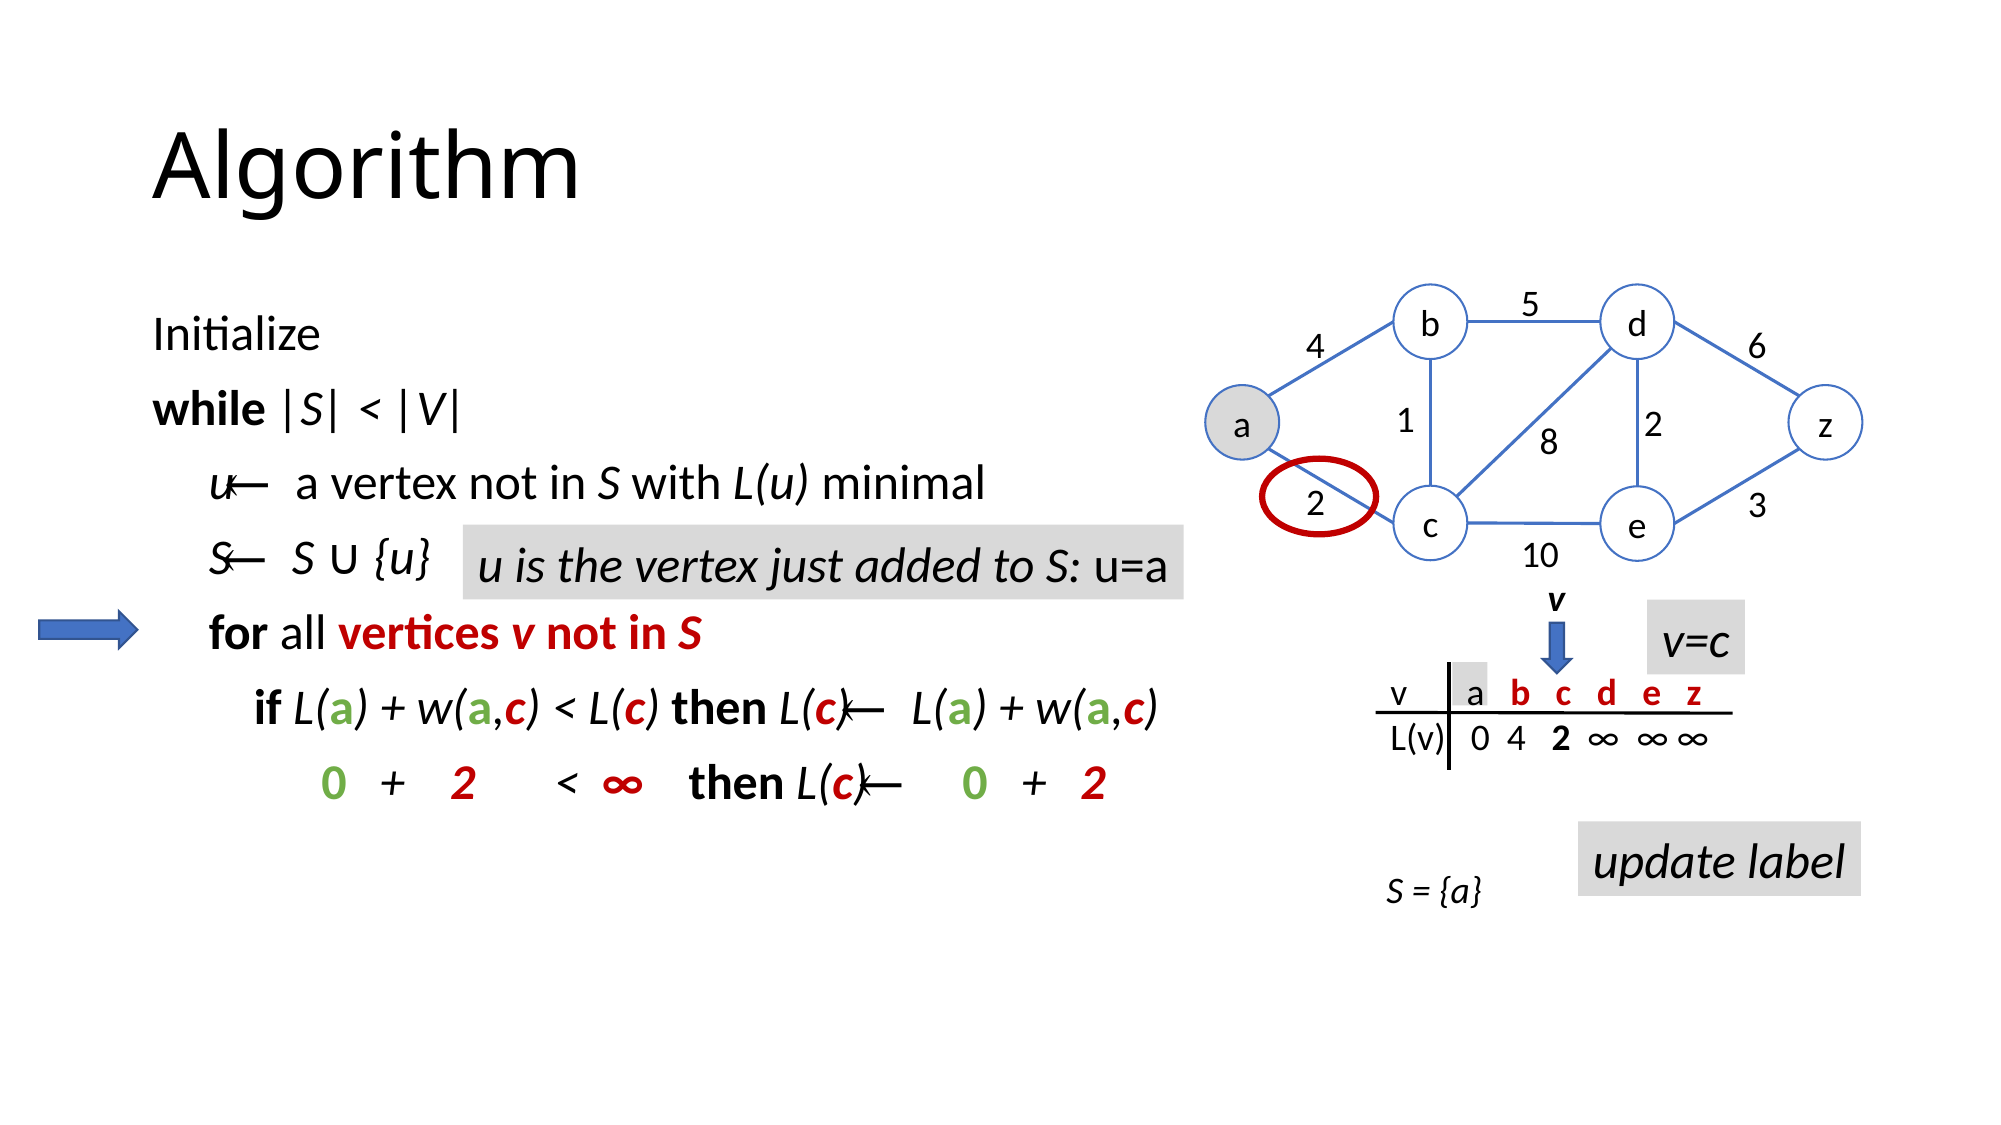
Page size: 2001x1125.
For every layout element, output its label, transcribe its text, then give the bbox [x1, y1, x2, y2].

list Initialize while |S| < |V| u ⃪ a vertex not in S with L(u) minimal S ⃪ S ∪ {u} for all vertices v not in S if L(a) + w(a,c) < L(c) then L(c) ⃪ L(a) + w(a,c) 0 + 2 < ∞ then L(c) ⃪ 0 + 2 [137, 299, 1243, 1014]
title Algorithm [137, 59, 1863, 278]
text_box update label [1578, 821, 1861, 896]
text_box S = {a} [1371, 859, 1497, 919]
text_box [1205, 271, 1863, 584]
text_box u is the vertex just added to S: u=a [462, 524, 1184, 600]
text_box v [1533, 584, 1581, 626]
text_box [1368, 660, 1741, 770]
text_box v=c [1647, 599, 1745, 675]
text_box [38, 608, 139, 651]
text_box [1540, 621, 1574, 660]
